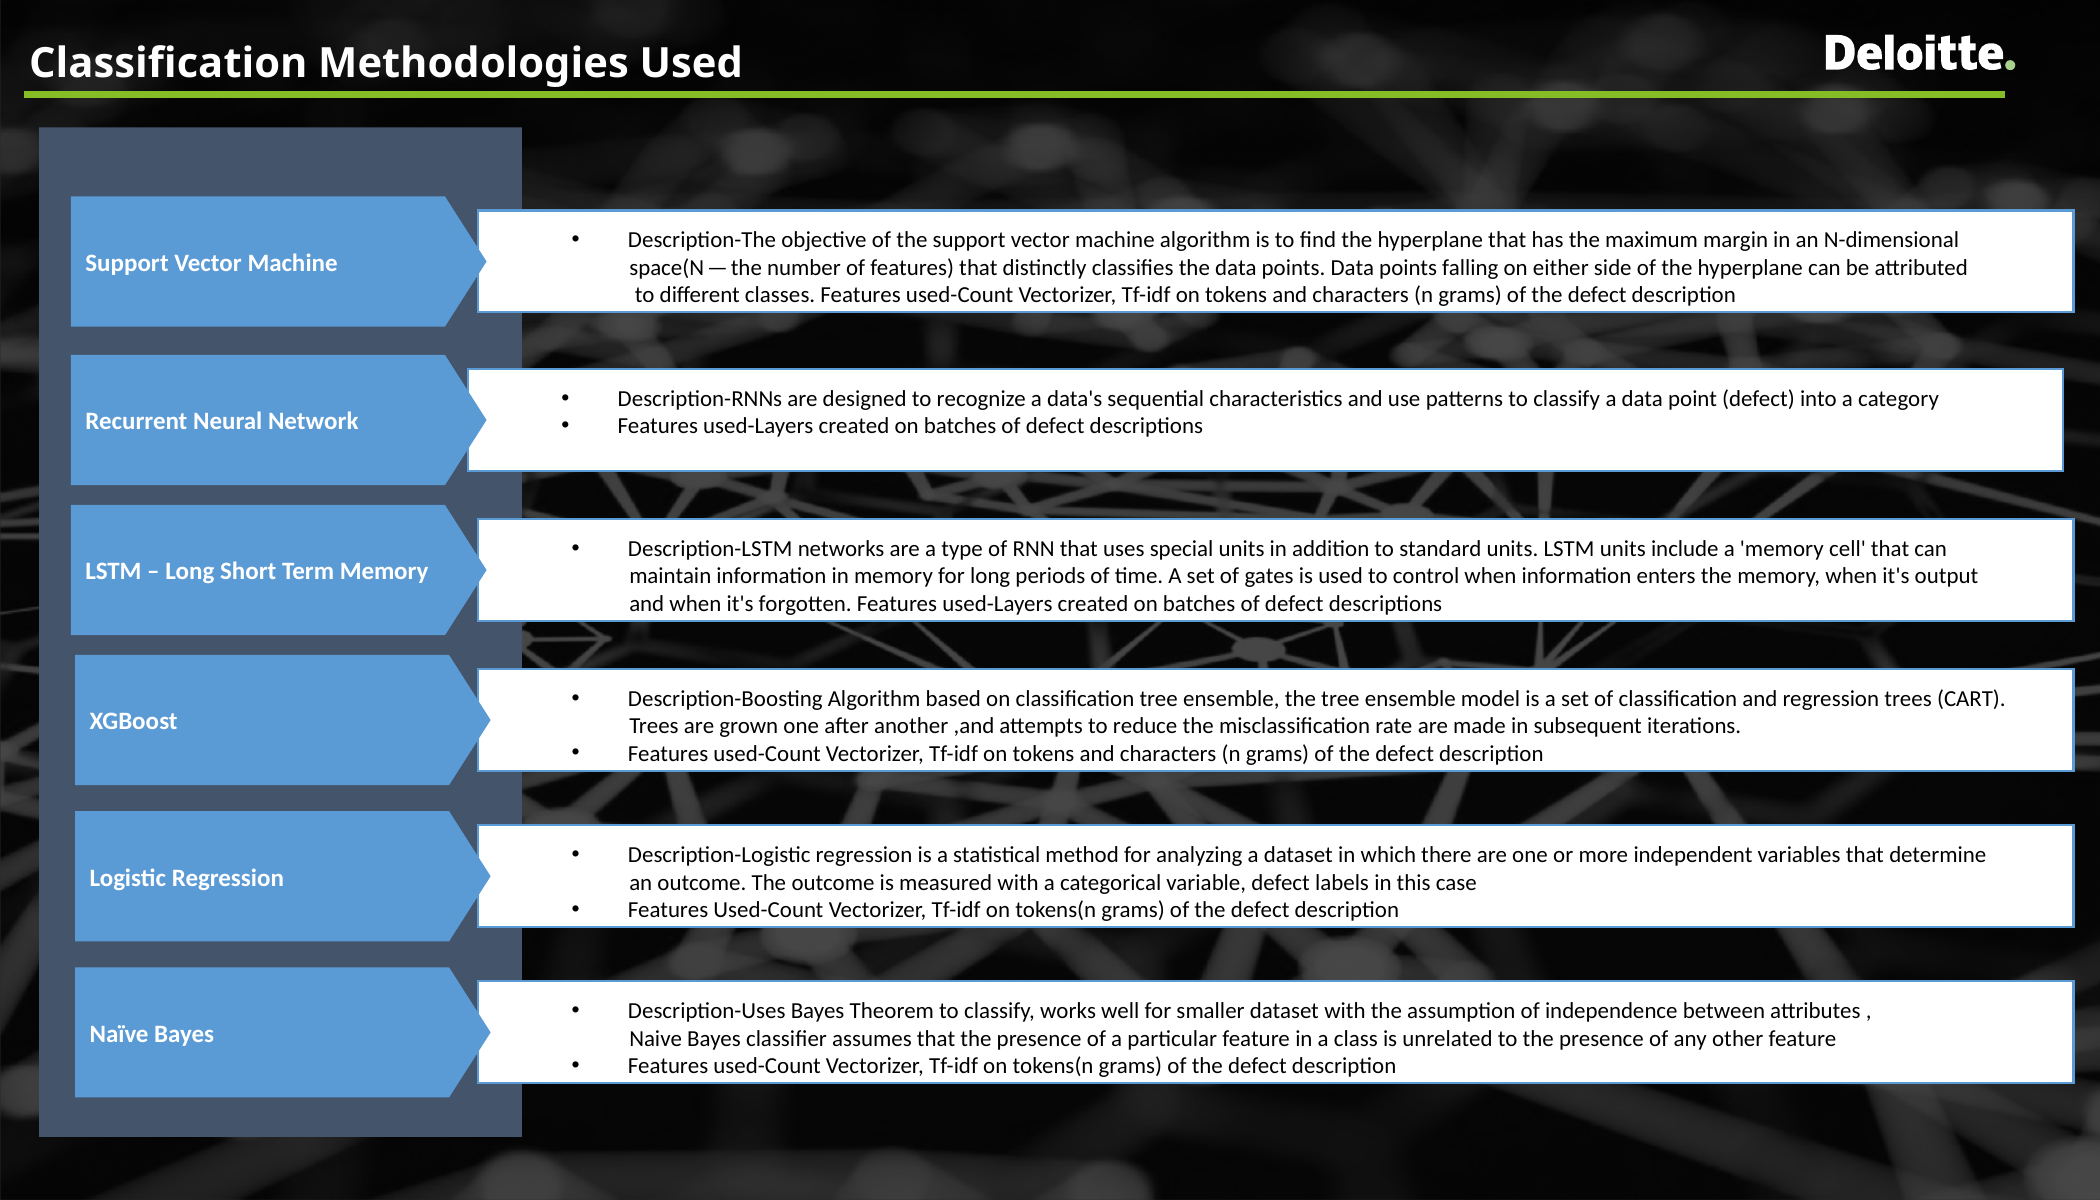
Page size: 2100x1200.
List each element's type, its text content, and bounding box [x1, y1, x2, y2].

text_box Description-RNNs are designed to recognize a data's sequential characteristics and use patterns to classify a data point (defect) into a category Features used-Layers created on batches of defect descriptions [467, 368, 2064, 472]
text_box LSTM – Long Short Term Memory [70, 504, 487, 636]
text_box [39, 127, 522, 1137]
text_box XGBoost [75, 654, 491, 786]
text_box Logistic Regression [75, 811, 491, 942]
text_box Description-Uses Bayes Theorem to classify, works well for smaller dataset with the assumption of independence between attributes , Naive Bayes classifier assumes that the presence of a particular feature in a class is unrelated to the presence of any other feature Features used-Count Vectorizer, Tf-idf on tokens(n grams) of the defect description [477, 980, 2075, 1084]
text_box Description-Boosting Algorithm based on classification tree ensemble, the tree ensemble model is a set of classification and regression trees (CART). Trees are grown one after another ,and attempts to reduce the misclassification rate are made in subsequent iterations. Features used-Count Vectorizer, Tf-idf on tokens and characters (n grams) of the defect description [477, 668, 2075, 772]
text_box Support Vector Machine [70, 196, 487, 327]
picture [0, 0, 2100, 1200]
text_box Description-The objective of the support vector machine algorithm is to find the hyperplane that has the maximum margin in an N-dimensional space(N — the number of features) that distinctly classifies the data points. Data points falling on either side of the hyperplane can be attributed to different classes. Features used-Count Vectorizer, Tf-idf on tokens and characters (n grams) of the defect description [477, 209, 2075, 313]
title Classification Methodologies Used [14, 0, 1193, 95]
text_box Naïve Bayes [75, 967, 491, 1098]
text_box Recurrent Neural Network [70, 354, 487, 486]
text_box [1825, 34, 2016, 71]
text_box Description-Logistic regression is a statistical method for analyzing a dataset in which there are one or more independent variables that determine an outcome. The outcome is measured with a categorical variable, defect labels in this case Features Used-Count Vectorizer, Tf-idf on tokens(n grams) of the defect description [477, 824, 2075, 928]
text_box Description-LSTM networks are a type of RNN that uses special units in addition to standard units. LSTM units include a 'memory cell' that can maintain information in memory for long periods of time. A set of gates is used to control when information enters the memory, when it's output and when it's forgotten. Features used-Layers created on batches of defect descriptions [477, 518, 2075, 622]
